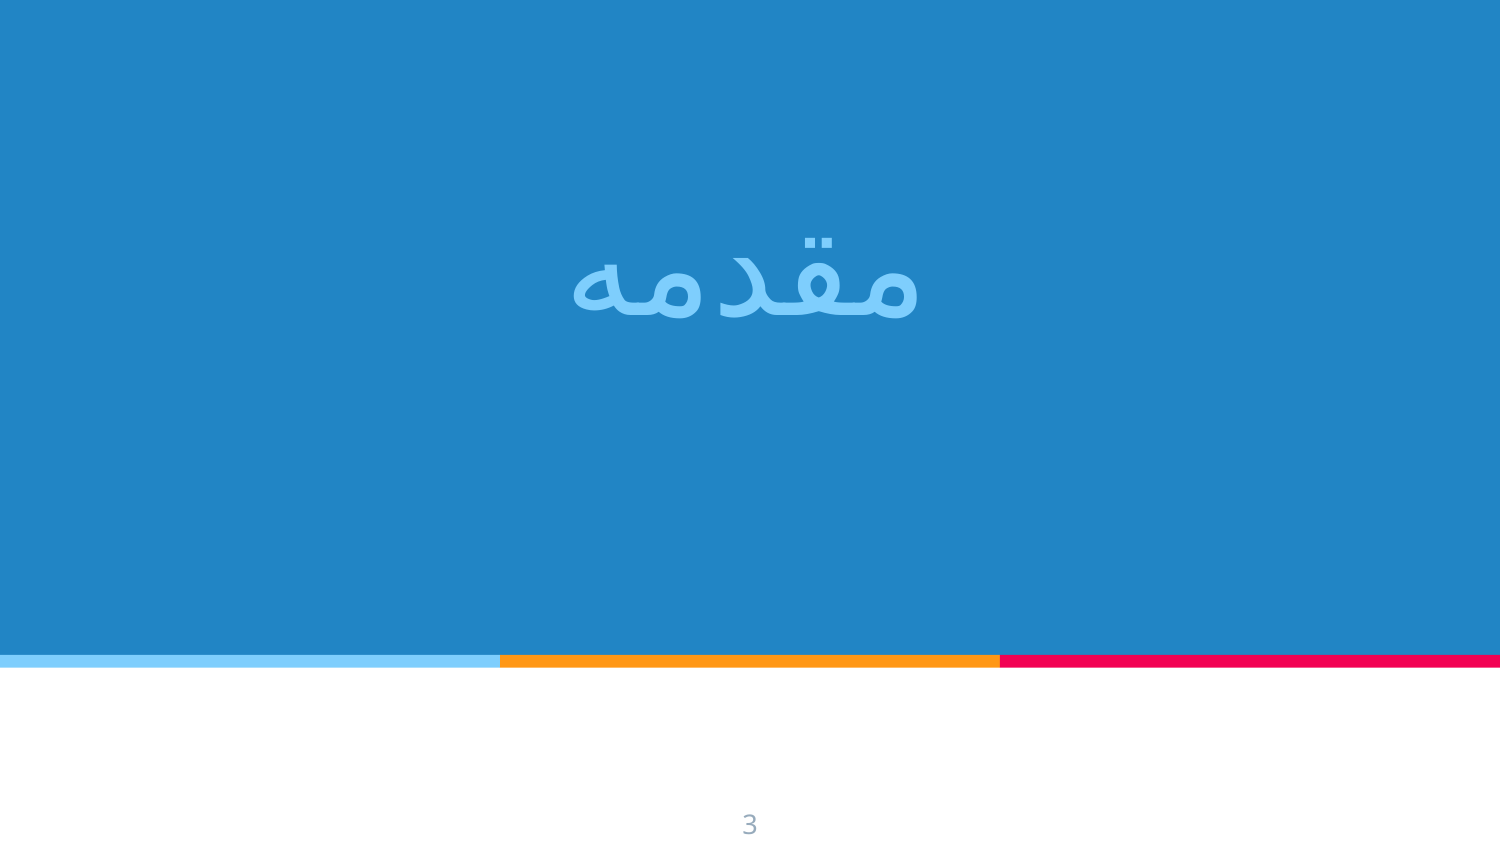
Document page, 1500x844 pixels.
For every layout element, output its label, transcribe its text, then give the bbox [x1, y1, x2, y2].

slide_number 3 [0, 792, 1500, 844]
title مقدمه [109, 167, 1385, 359]
